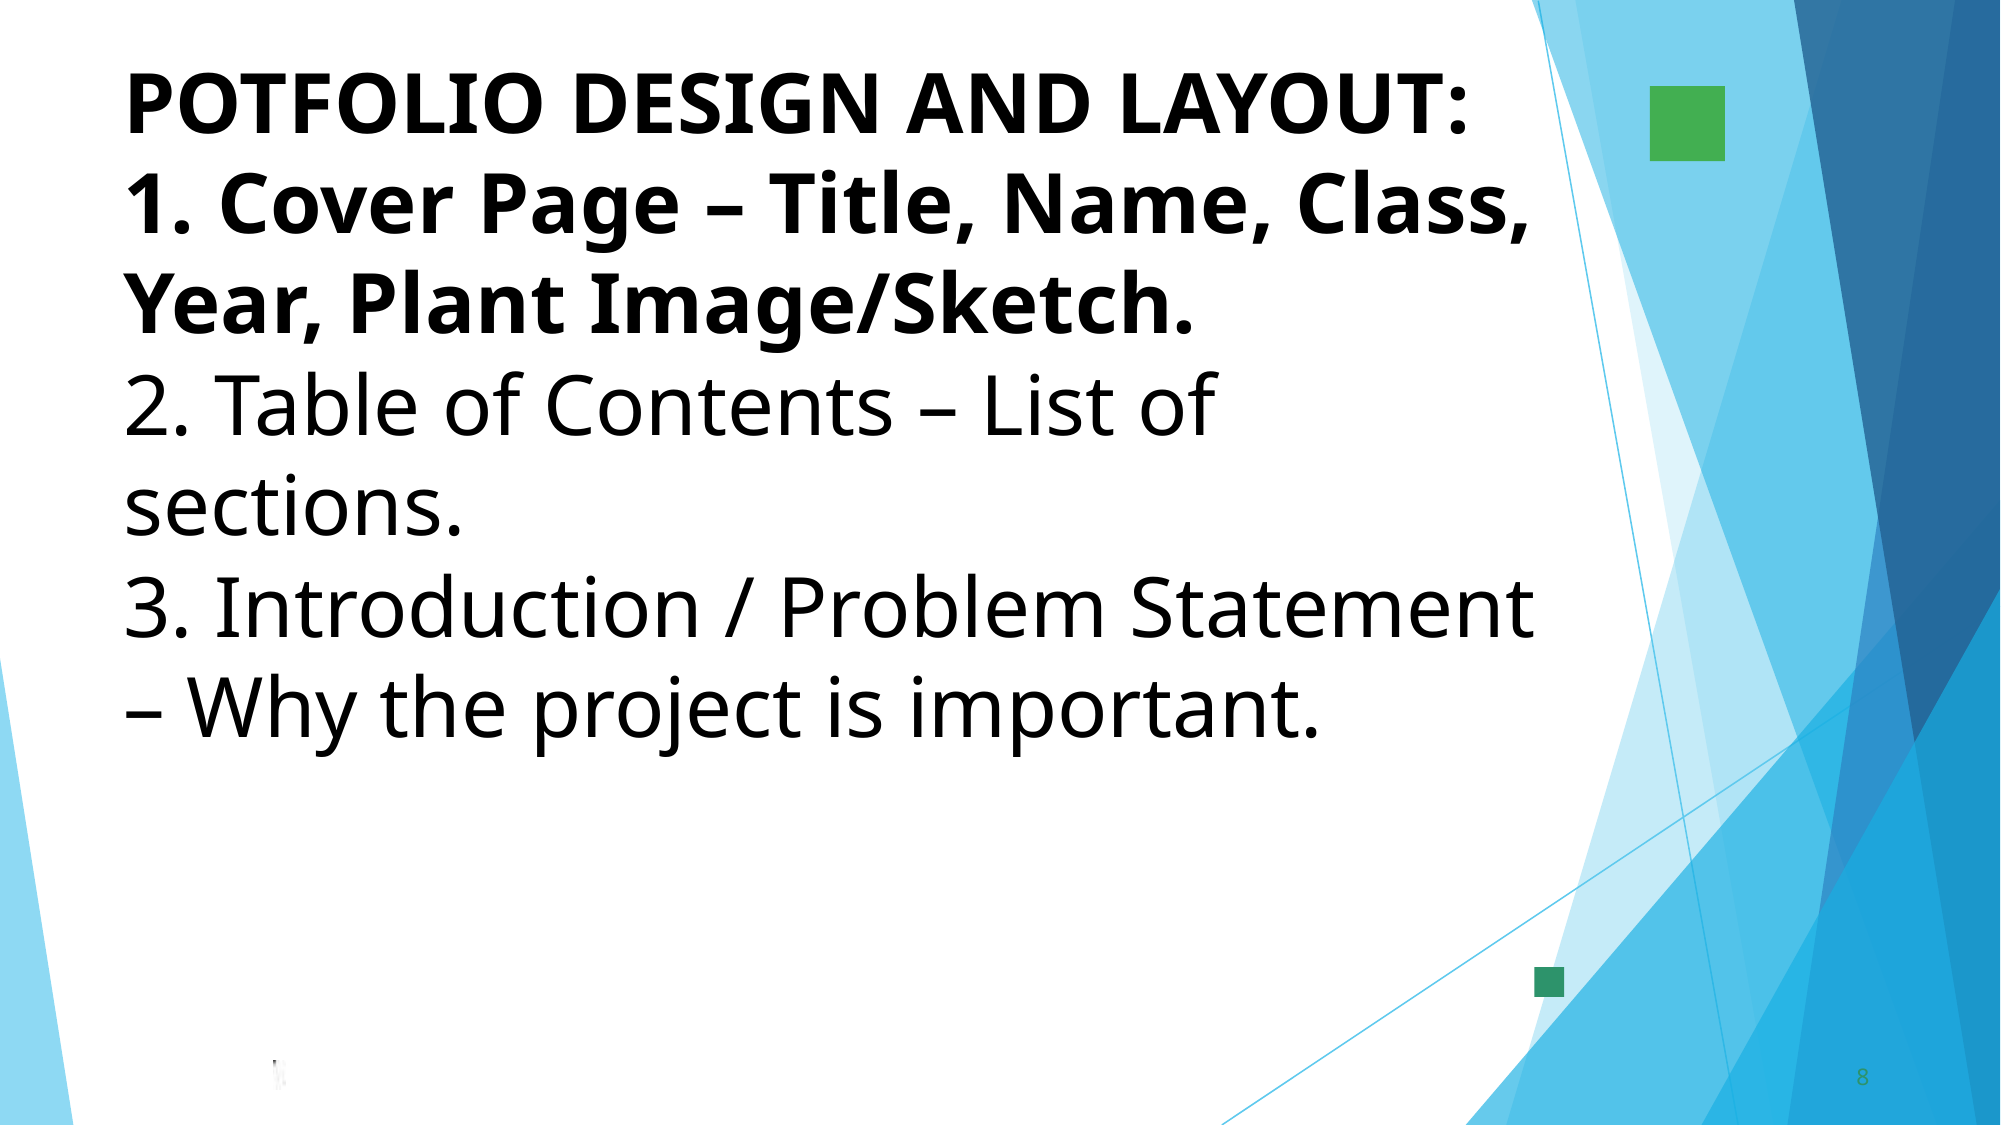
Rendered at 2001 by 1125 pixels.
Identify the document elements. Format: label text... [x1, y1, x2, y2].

picture [273, 1060, 287, 1091]
text_box [1534, 967, 1565, 997]
text_box [1649, 86, 1725, 162]
text_box 8 [1849, 1061, 1888, 1095]
text_box POTFOLIO DESIGN AND LAYOUT: 1. Cover Page – Title, Name, Class, Year, Plant Image/Sketch. 2. Table of Contents – List of sections. 3. Introduction / Problem Statement – Why the project is important. [121, 47, 1564, 800]
